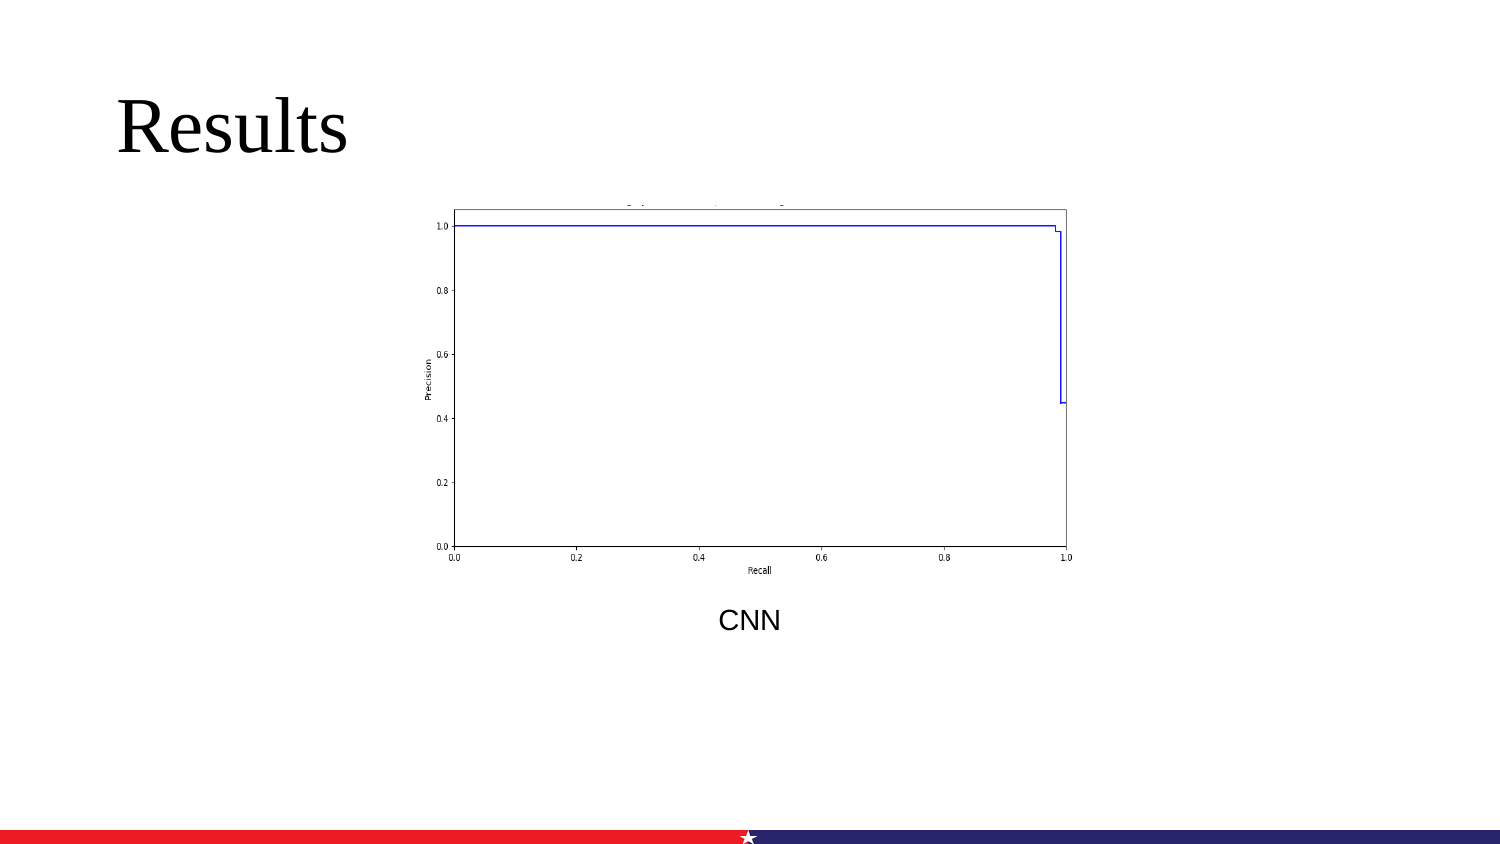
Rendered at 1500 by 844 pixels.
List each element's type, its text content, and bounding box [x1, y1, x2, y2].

picture [355, 205, 1145, 594]
picture [0, 830, 1500, 844]
text_box CNN [703, 601, 797, 644]
title Results [103, 44, 1397, 208]
